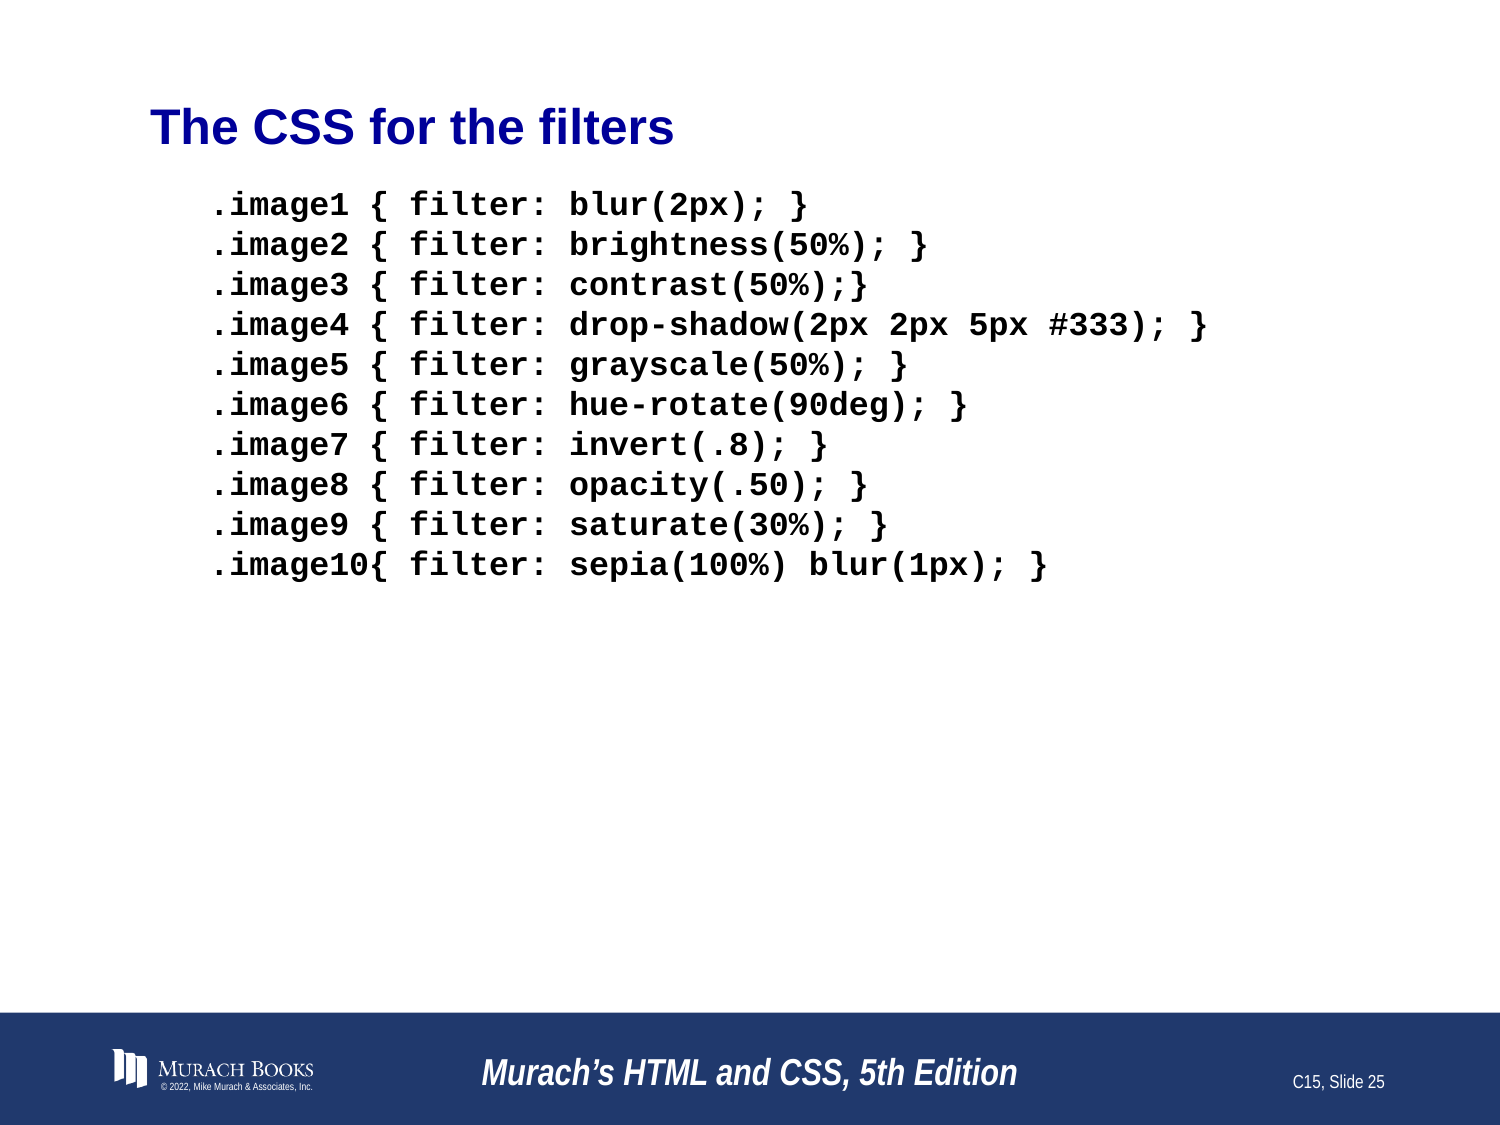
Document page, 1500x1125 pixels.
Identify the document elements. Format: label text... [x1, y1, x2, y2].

slide_number C15, Slide 25 [1087, 1025, 1400, 1100]
list .image1 { filter: blur(2px); } .image2 { filter: brightness(50%); } .image3 { filter: contrast(50%);} .image4 { filter: drop-shadow(2px 2px 5px #333); } .image5 { filter: grayscale(50%); } .image6 { filter: hue-rotate(90deg); } .image7 { filter: invert(.8); } .image8 { filter: opacity(.50); } .image9 { filter: saturate(30%); } .image10{ filter: sepia(100%) blur(1px); } [137, 174, 1350, 975]
footer © 2022, Mike Murach & Associates, Inc. [12, 1025, 463, 1100]
slide_number Murach’s HTML and CSS, 5th Edition [463, 1025, 1050, 1100]
title The CSS for the filters [150, 94, 1350, 156]
